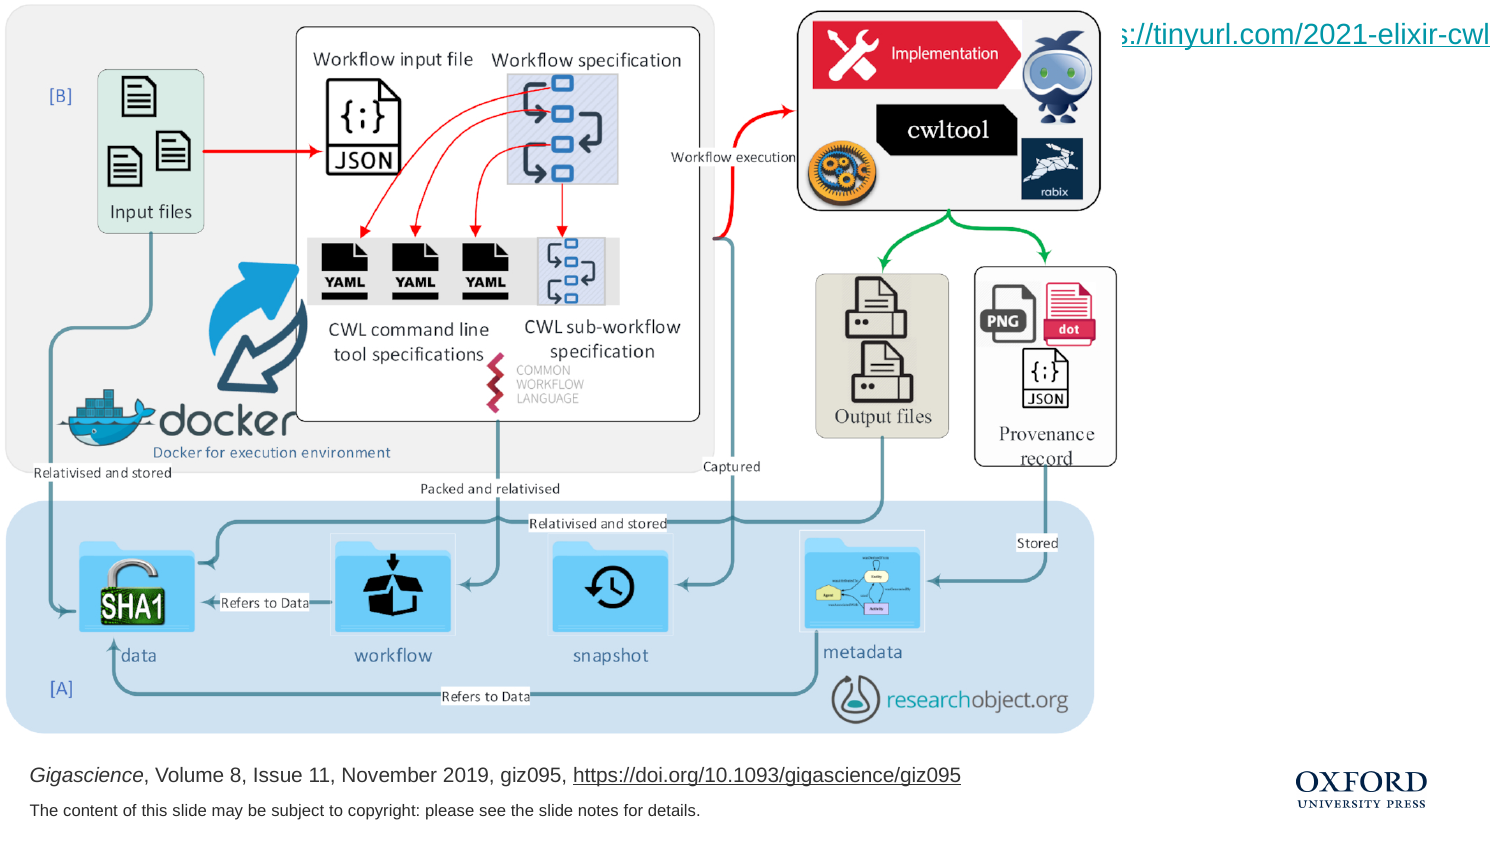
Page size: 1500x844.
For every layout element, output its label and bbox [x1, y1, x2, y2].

picture [0, 0, 1122, 738]
slide_number [0, 737, 1260, 844]
picture [1296, 770, 1428, 808]
